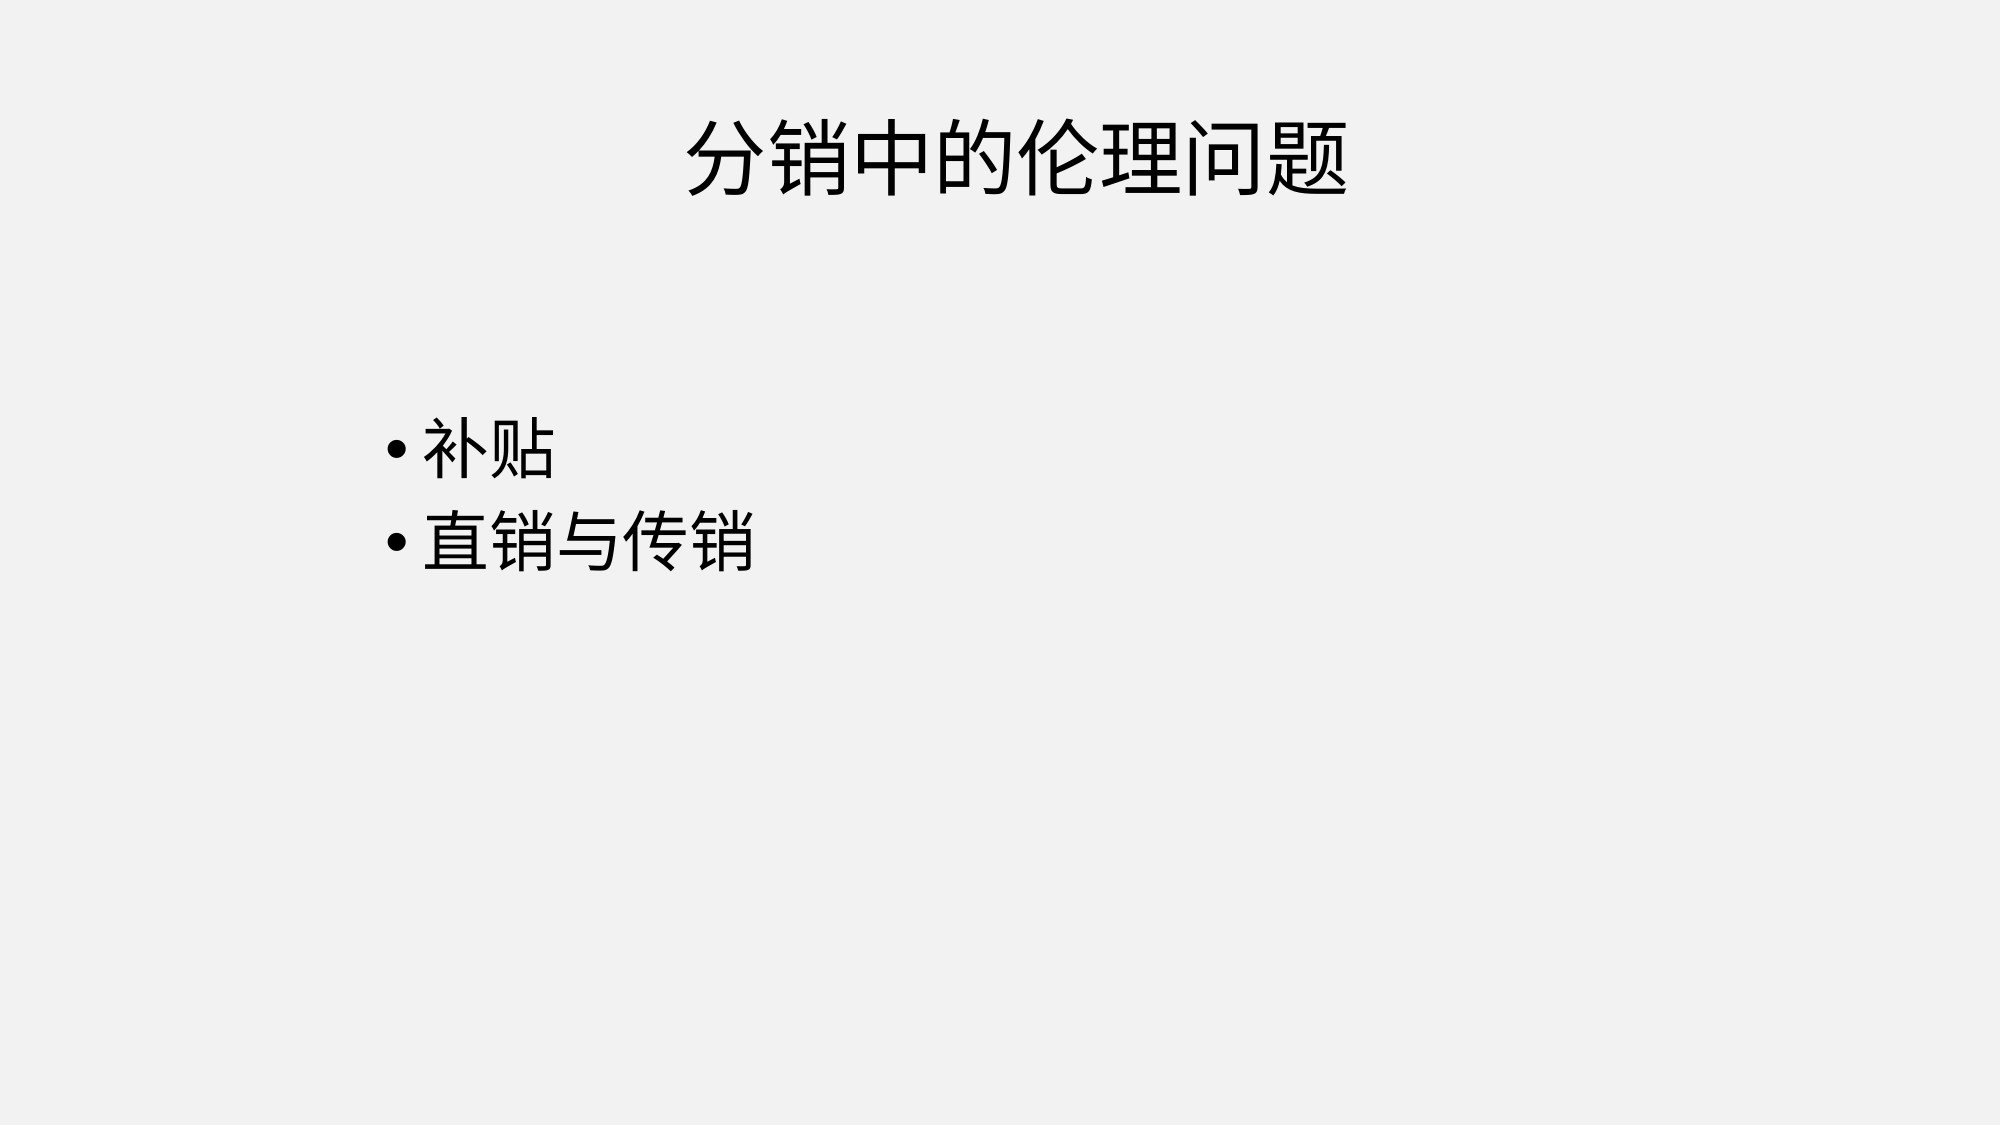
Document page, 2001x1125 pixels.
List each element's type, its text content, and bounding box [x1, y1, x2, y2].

title 分销中的伦理问题 [266, 101, 1767, 225]
list 补贴 直销与传销 [370, 408, 1834, 1000]
